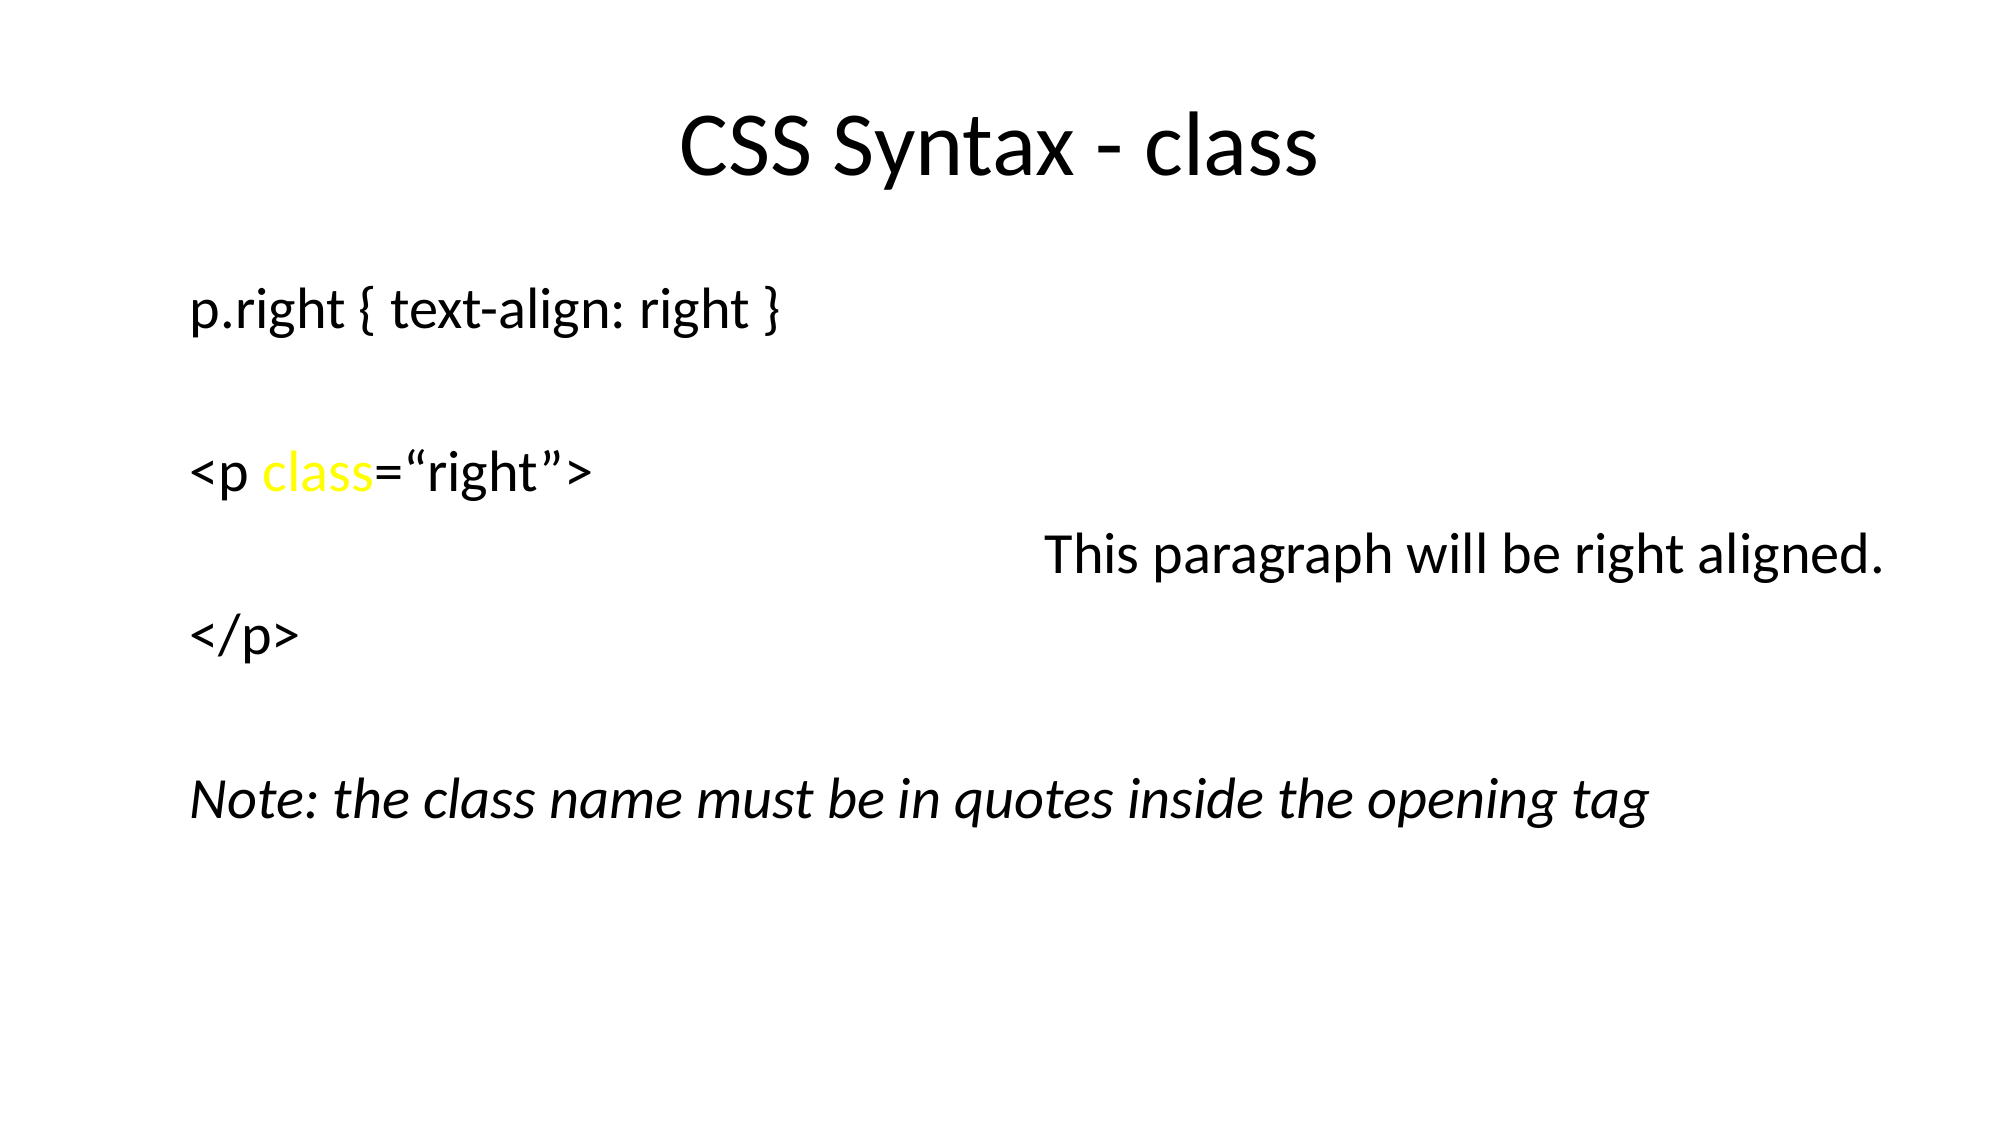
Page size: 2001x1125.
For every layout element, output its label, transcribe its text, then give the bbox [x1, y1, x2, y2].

title CSS Syntax - class [99, 45, 1900, 233]
list p.right { text-align: right } <p class=“right”> This paragraph will be right aligned. </p> Note: the class name must be in quotes inside the opening tag [99, 262, 1900, 1005]
